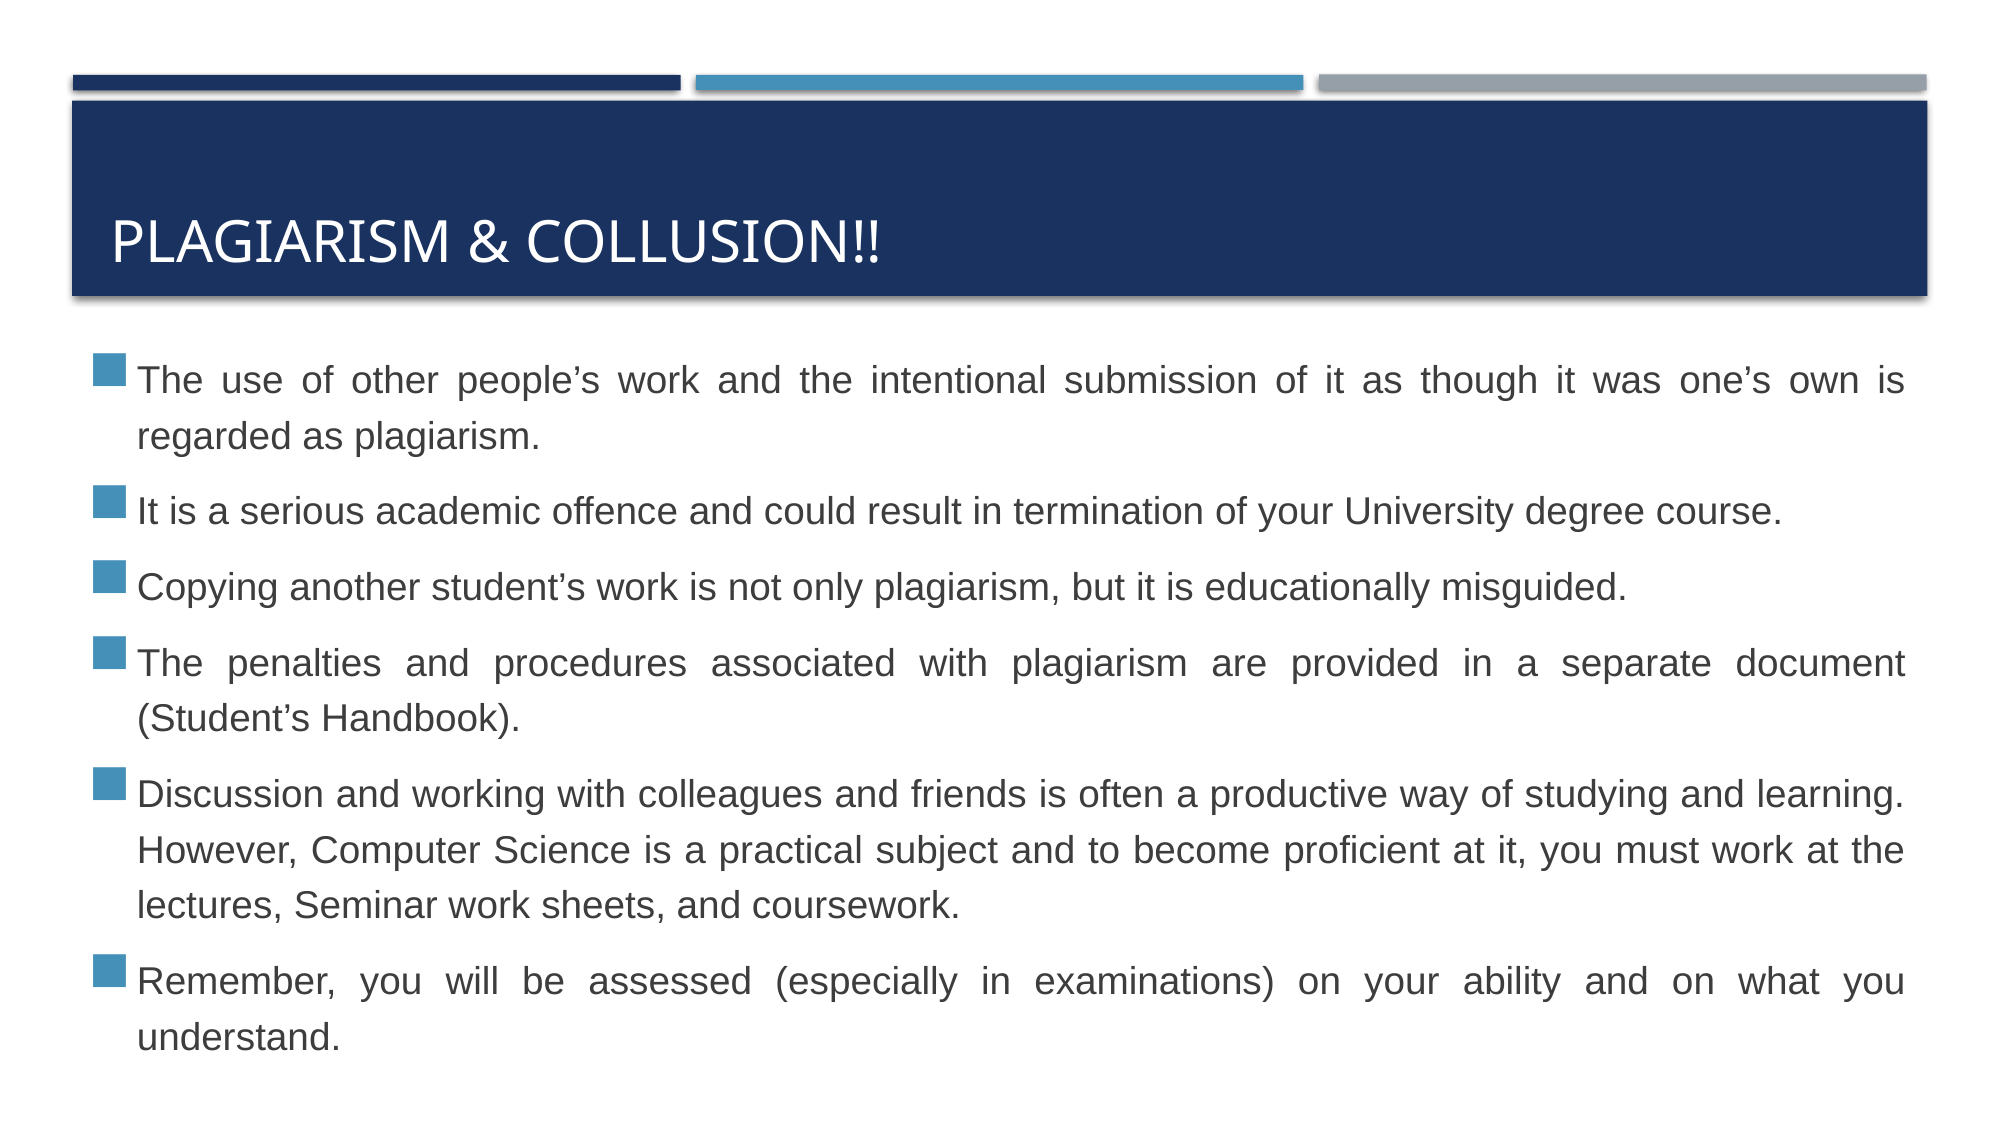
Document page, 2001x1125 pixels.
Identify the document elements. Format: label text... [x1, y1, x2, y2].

title Plagiarism & collusion!! [95, 115, 1905, 282]
list The use of other people’s work and the intentional submission of it as though it was one’s own is regarded as plagiarism. It is a serious academic offence and could result in termination of your University degree course. Copying another student’s work is not only plagiarism, but it is educationally misguided. The penalties and procedures associated with plagiarism are provided in a separate document (Student’s Handbook). Discussion and working with colleagues and friends is often a productive way of studying and learning. However, Computer Science is a practical subject and to become proficient at it, you must work at the lectures, Seminar work sheets, and coursework. Remember, you will be assessed (especially in examinations) on your ability and on what you understand. [72, 306, 1923, 1098]
